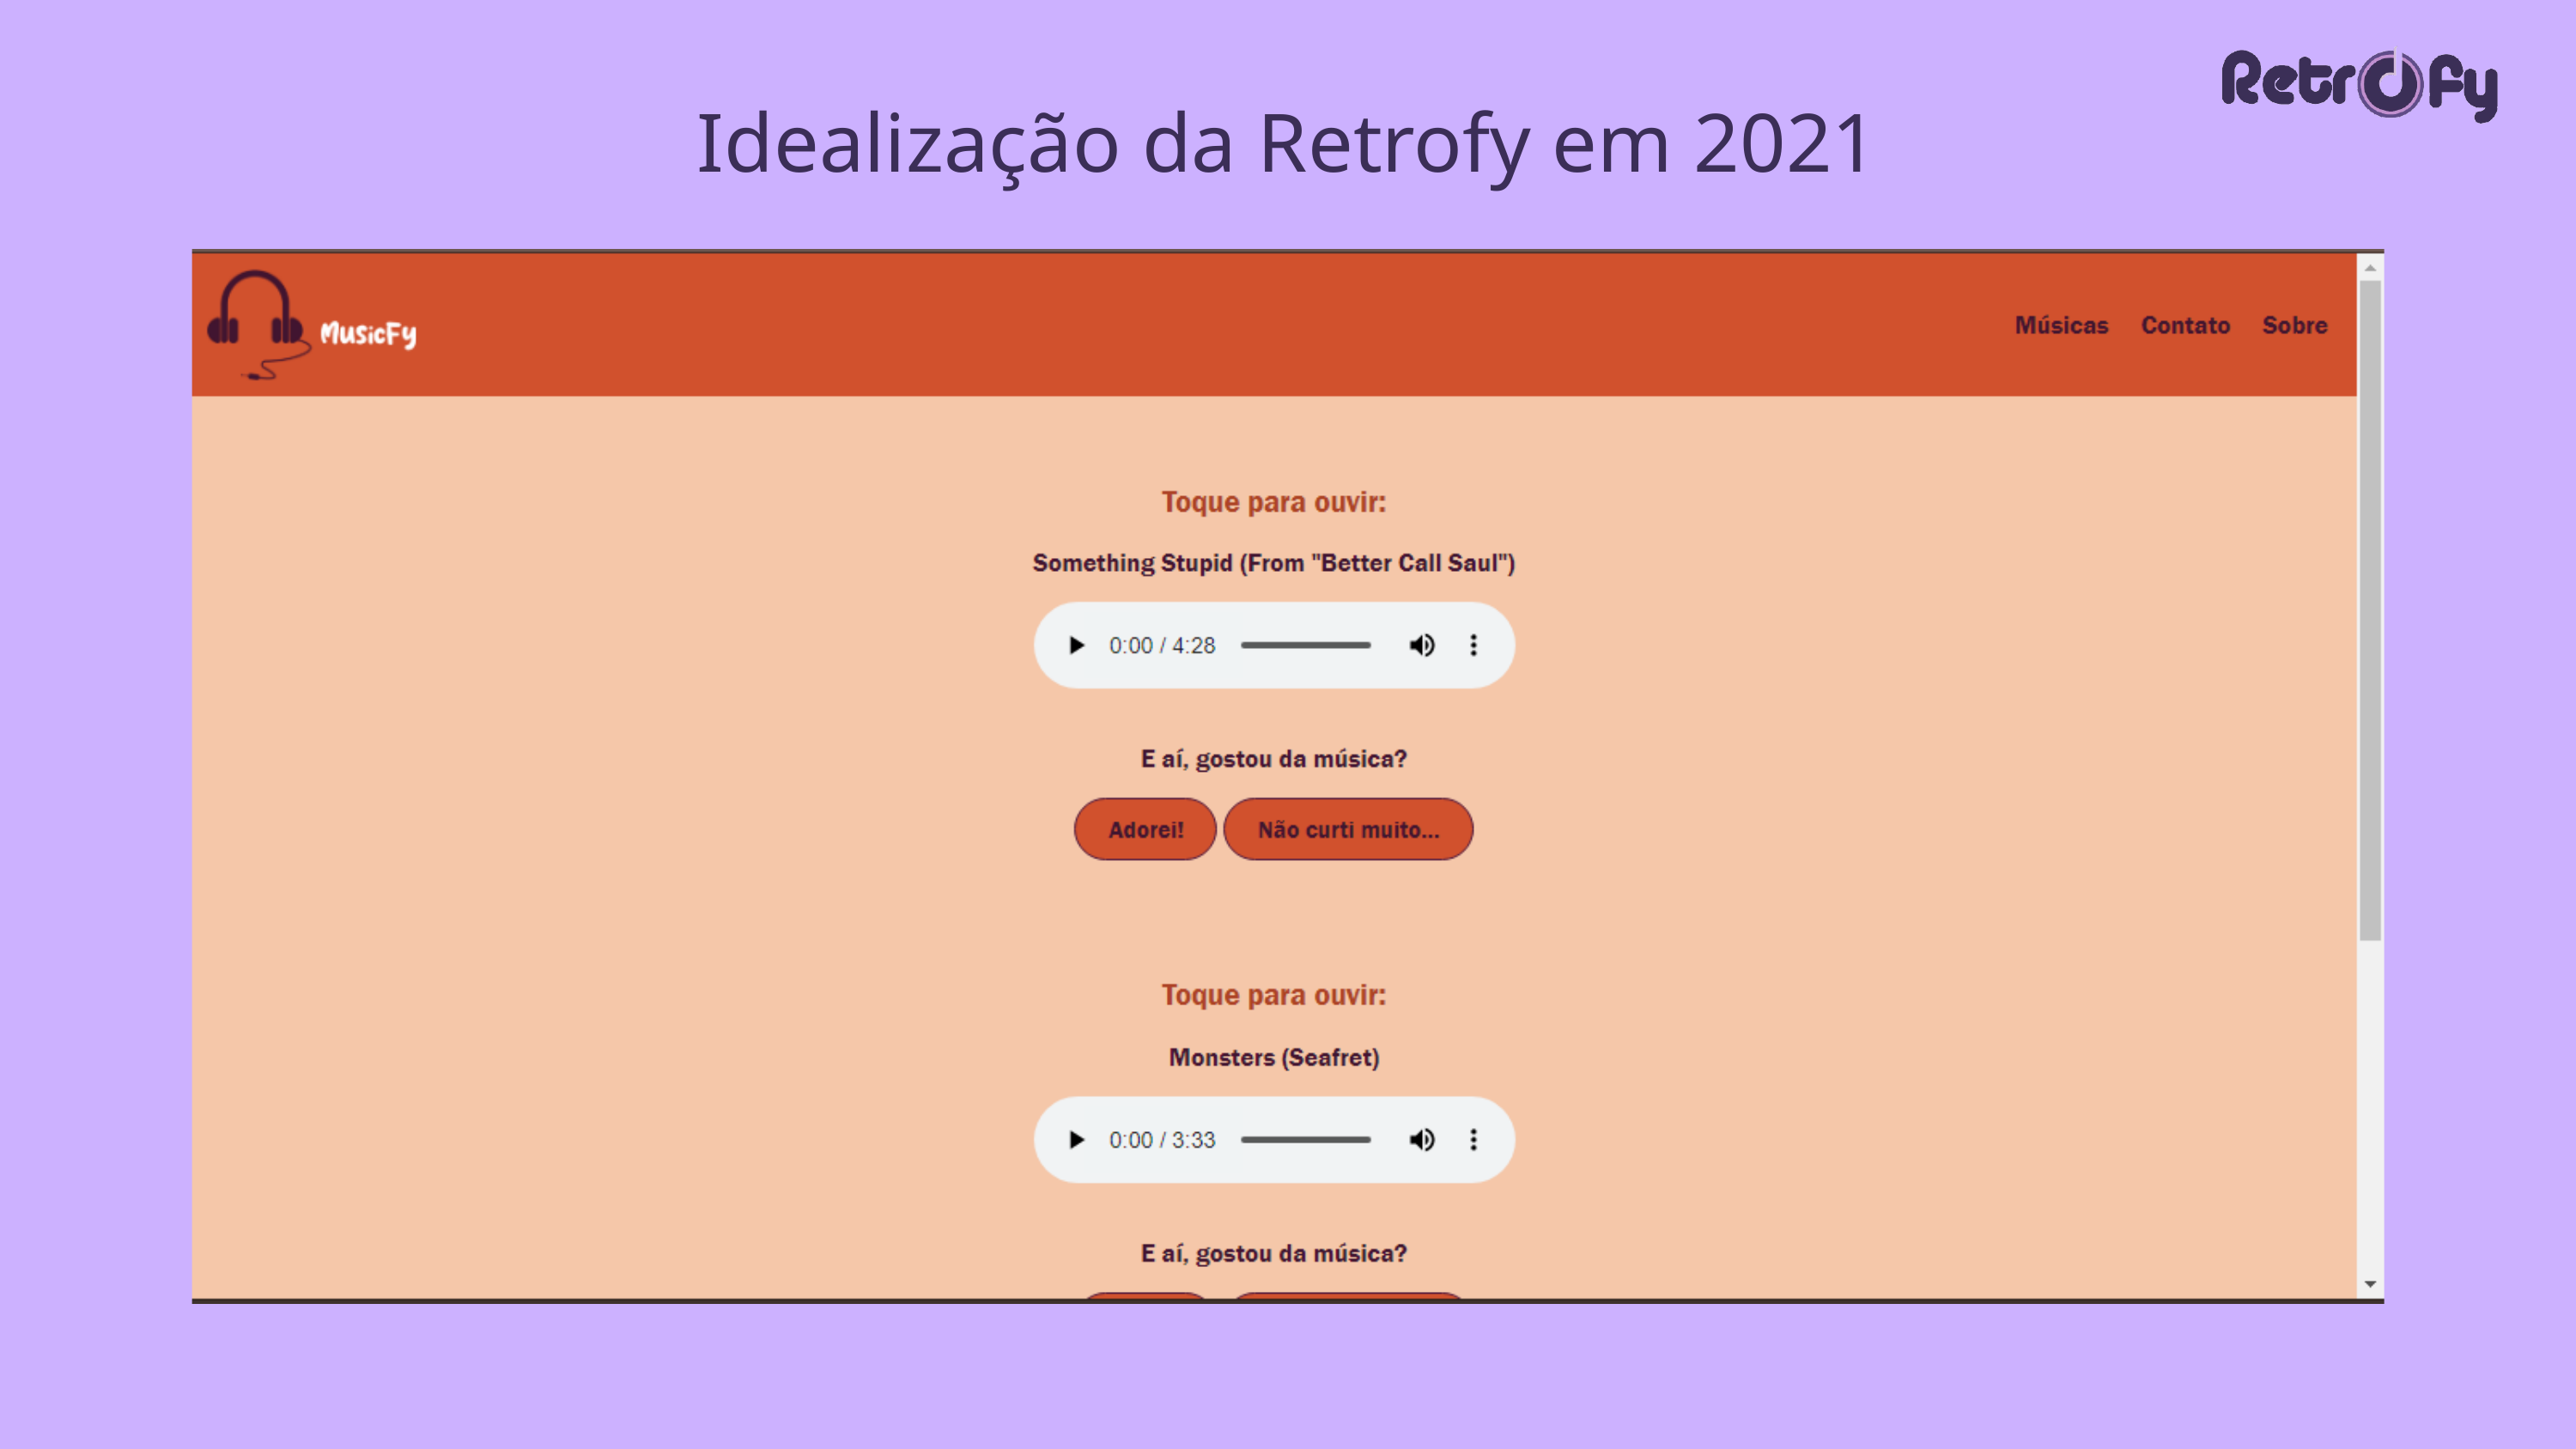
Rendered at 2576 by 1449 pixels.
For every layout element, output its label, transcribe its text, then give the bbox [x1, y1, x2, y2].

text_box [191, 249, 2385, 1304]
text_box [2200, 28, 2517, 149]
text_box Idealização da Retrofy em 2021 [675, 76, 1901, 189]
